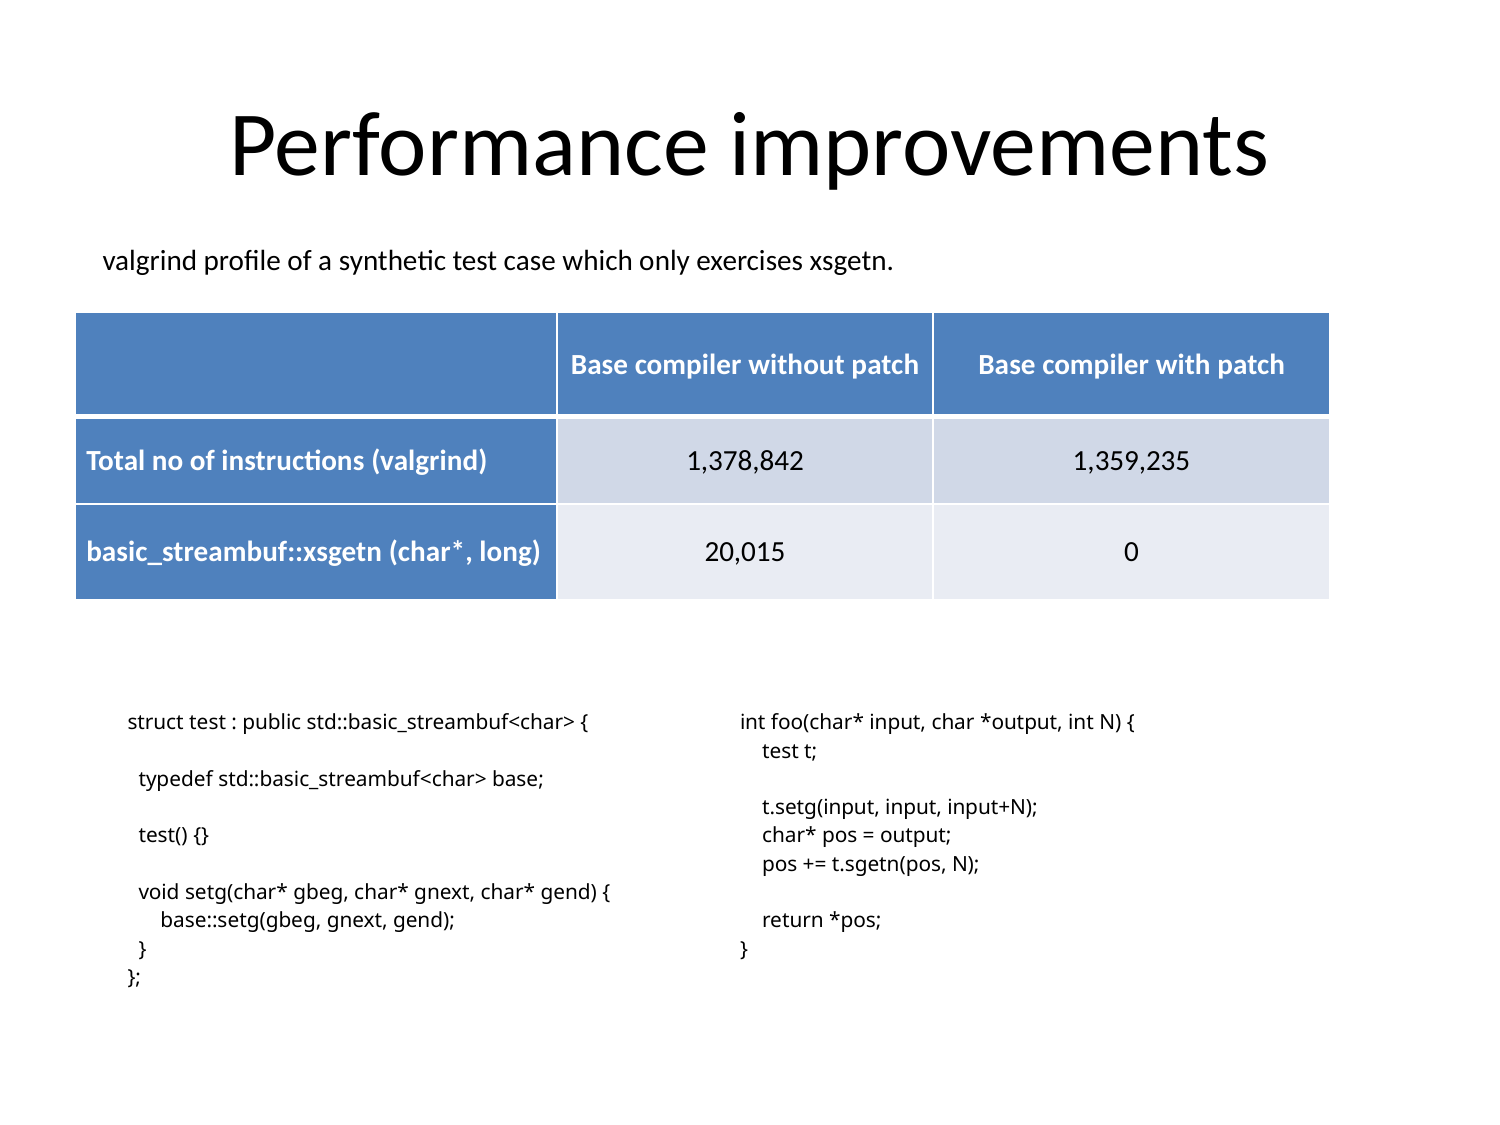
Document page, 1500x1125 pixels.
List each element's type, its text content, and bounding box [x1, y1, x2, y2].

table_cell 1,378,842 [558, 419, 932, 503]
table_cell 0 [934, 505, 1329, 599]
table_cell basic_streambuf::xsgetn (char*, long) [76, 505, 556, 599]
table_header Base compiler without patch [558, 313, 932, 414]
table_cell 1,359,235 [934, 419, 1329, 503]
table_cell Total no of instructions (valgrind) [76, 419, 556, 503]
table_header Base compiler with patch [934, 313, 1329, 414]
table_header [76, 313, 556, 414]
title Performance improvements [75, 45, 1425, 233]
table_header int foo(char* input, char *output, int N) { test t; t.setg(input, input, input+N); char* pos = output; pos += t.sgetn(pos, N); return *pos; } [725, 700, 1350, 1087]
table_header struct test : public std::basic_streambuf<char> { typedef std::basic_streambuf<char> base; test() {} void setg(char* gbeg, char* gnext, char* gend) { base::setg(gbeg, gnext, gend); } }; [113, 700, 725, 1087]
text_box valgrind profile of a synthetic test case which only exercises xsgetn. [87, 234, 1125, 284]
table_cell 20,015 [558, 505, 932, 599]
